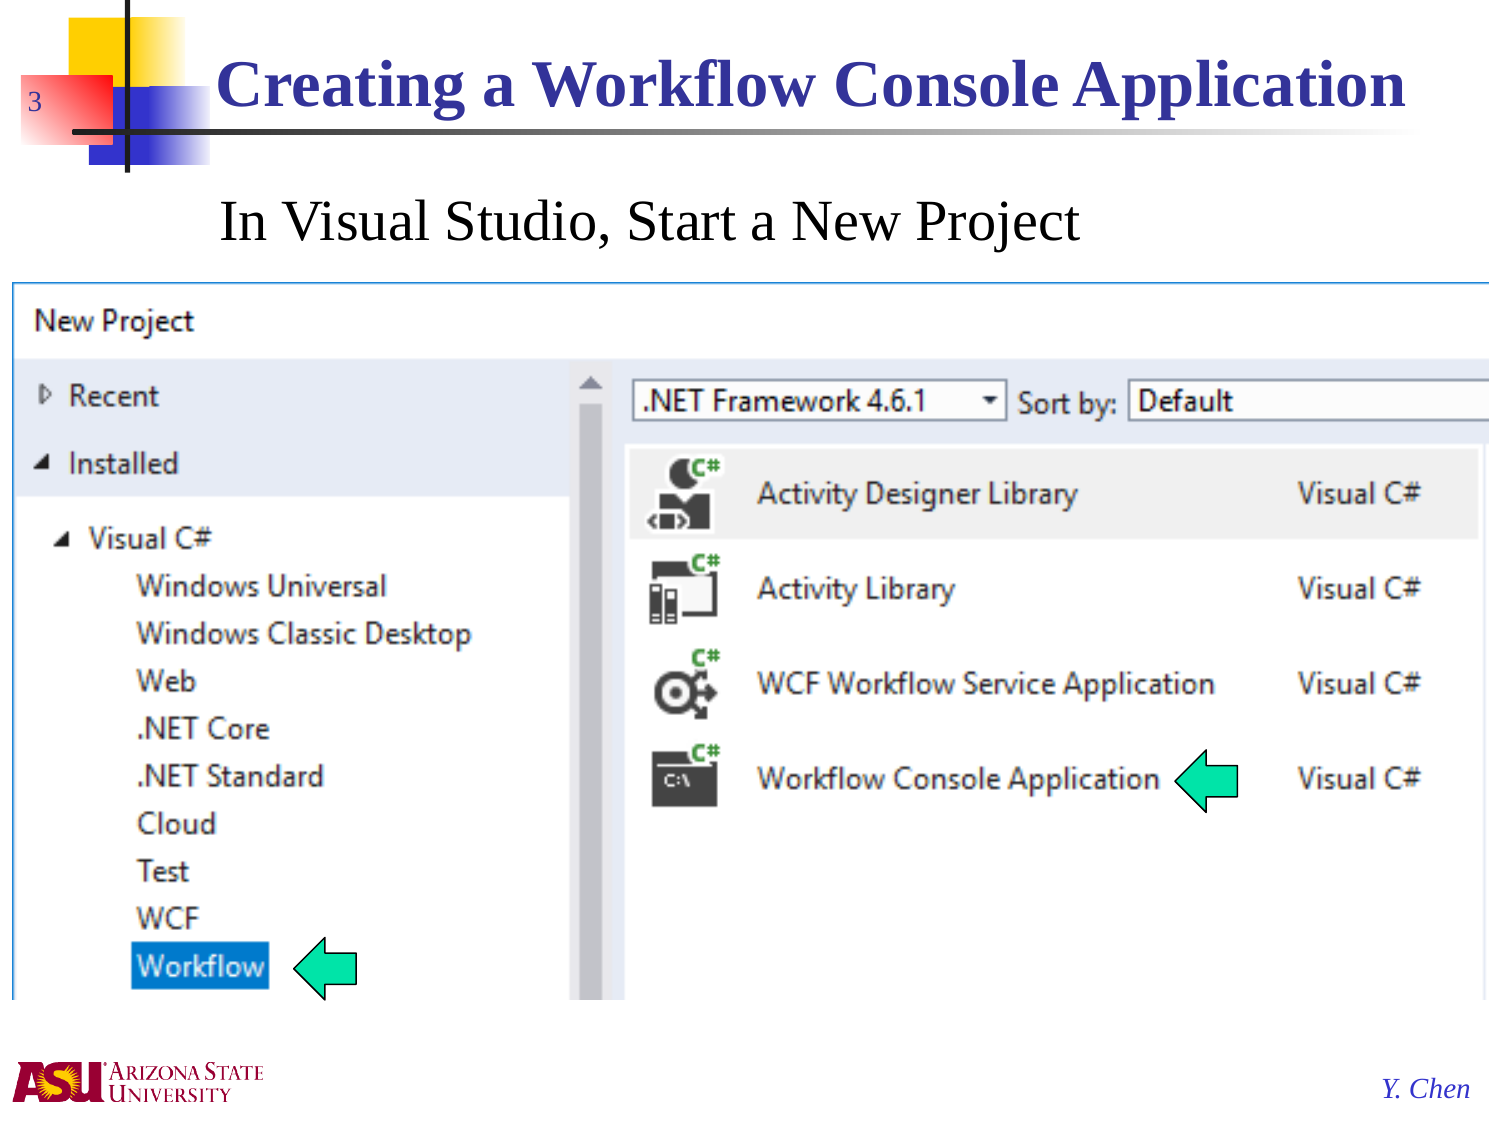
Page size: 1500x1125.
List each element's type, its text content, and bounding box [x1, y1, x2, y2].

title Creating a Workflow Console Application [200, 24, 1488, 128]
picture [12, 282, 1489, 1001]
picture [12, 1062, 263, 1102]
text_box In Visual Studio, Start a New Project [204, 174, 1096, 260]
slide_number 3 [12, 49, 131, 126]
